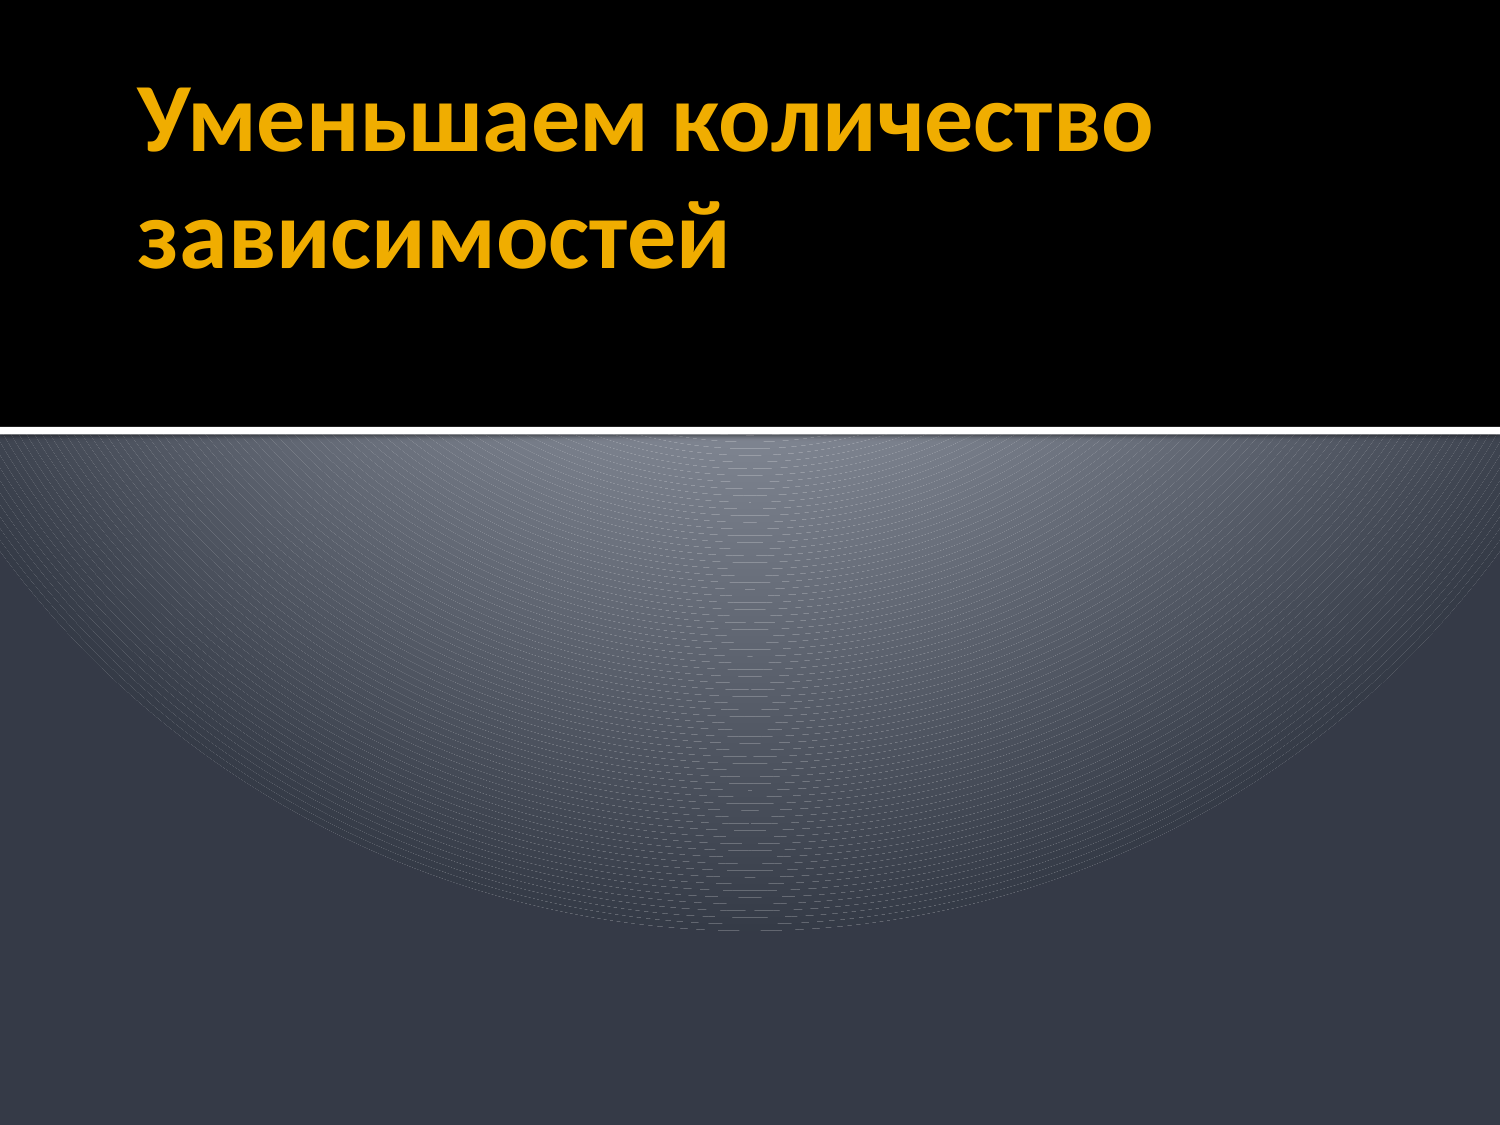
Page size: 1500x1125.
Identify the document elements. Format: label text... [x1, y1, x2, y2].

title Уменьшаем количество зависимостей [123, 19, 1438, 288]
